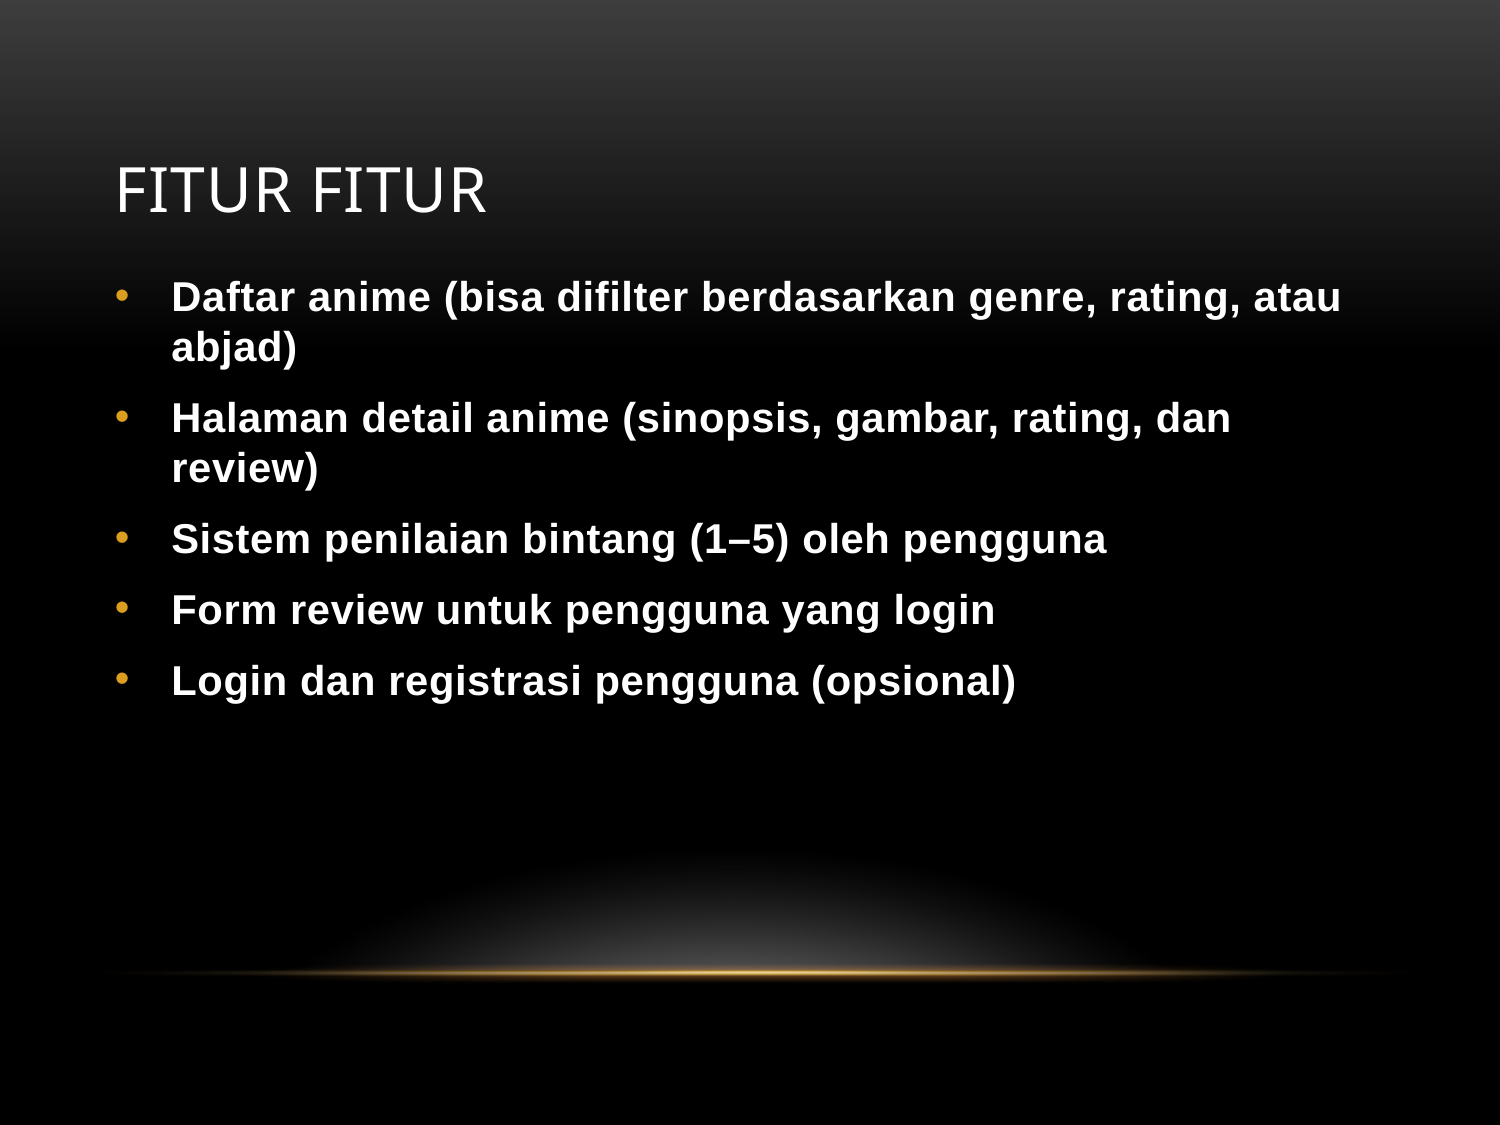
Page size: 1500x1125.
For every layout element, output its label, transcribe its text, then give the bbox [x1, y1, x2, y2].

picture [0, 0, 1500, 1125]
list Daftar anime (bisa difilter berdasarkan genre, rating, atau abjad) Halaman detail anime (sinopsis, gambar, rating, dan review) Sistem penilaian bintang (1–5) oleh pengguna Form review untuk pengguna yang login Login dan registrasi pengguna (opsional) [99, 262, 1400, 938]
title Fitur Fitur [99, 45, 1400, 233]
